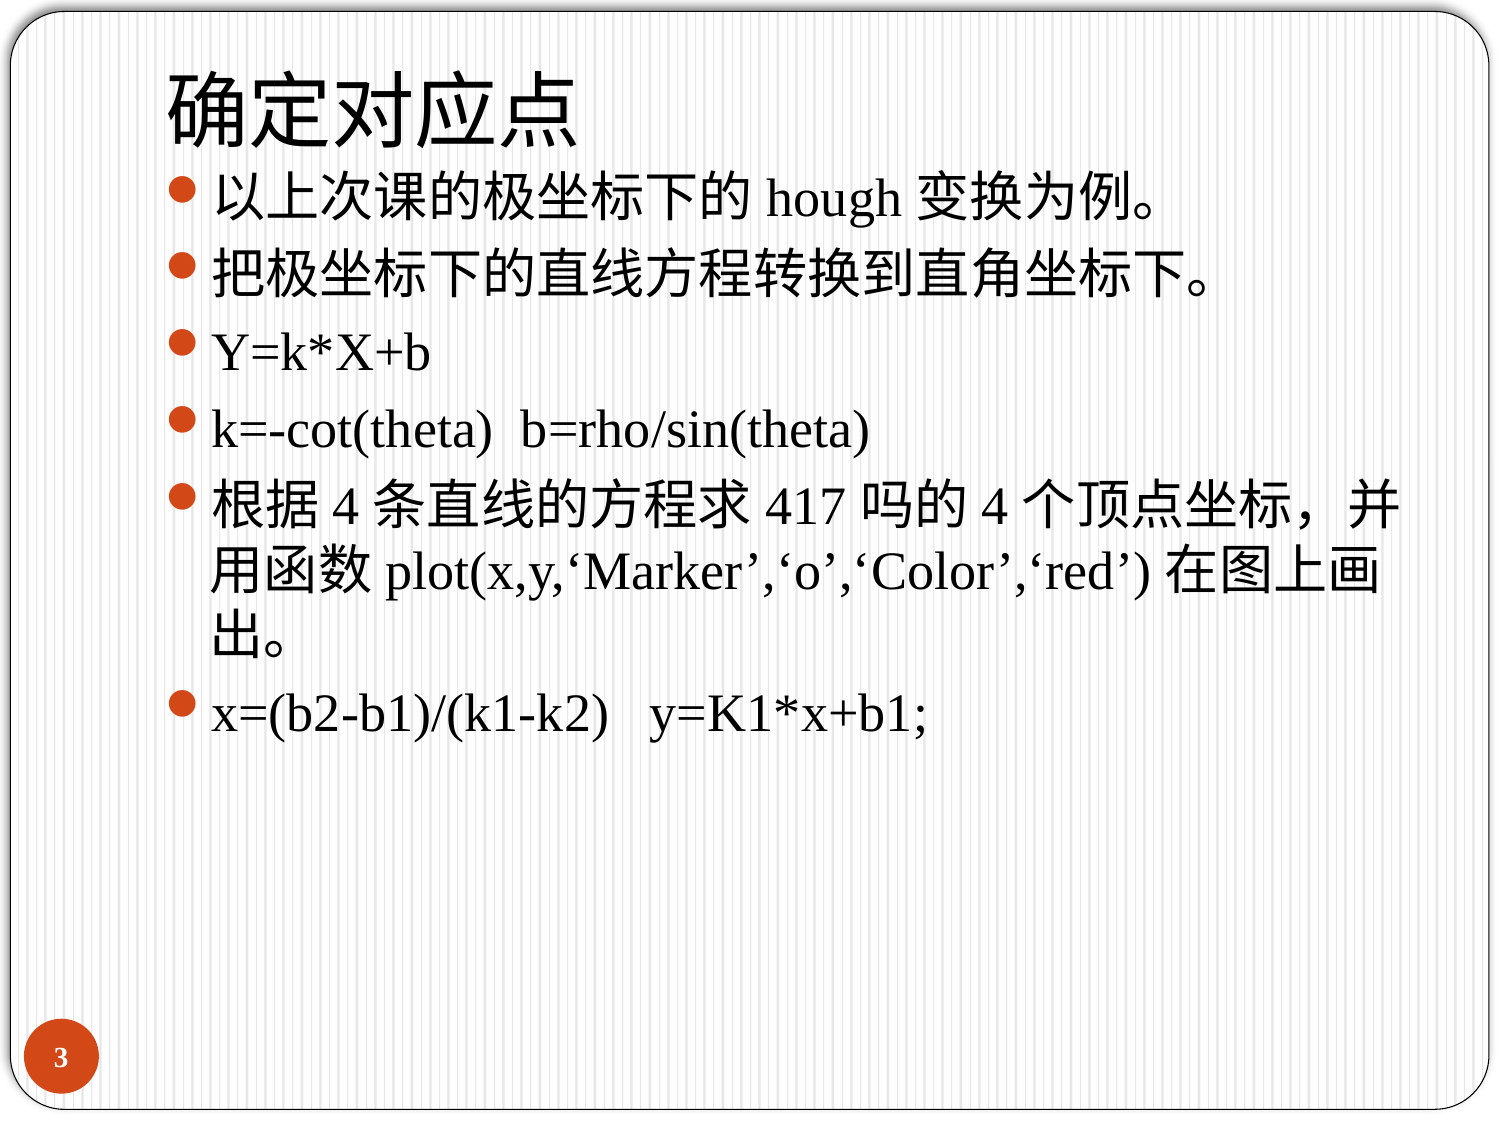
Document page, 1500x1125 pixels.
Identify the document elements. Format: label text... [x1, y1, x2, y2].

slide_number 2 [23, 1018, 99, 1094]
list 以上次课的极坐标下的hough变换为例。 把极坐标下的直线方程转换到直角坐标下。 Y=k*X+b k=-cot(theta) b=rho/sin(theta) 根据4条直线的方程求417吗的4个顶点坐标，并用函数plot(x,y,‘Marker’,‘o’,‘Color’,‘red’)在图上画出。 x=(b2-b1)/(k1-k2) y=K1*x+b1; [149, 154, 1426, 988]
title 确定对应点 [149, 44, 1426, 154]
